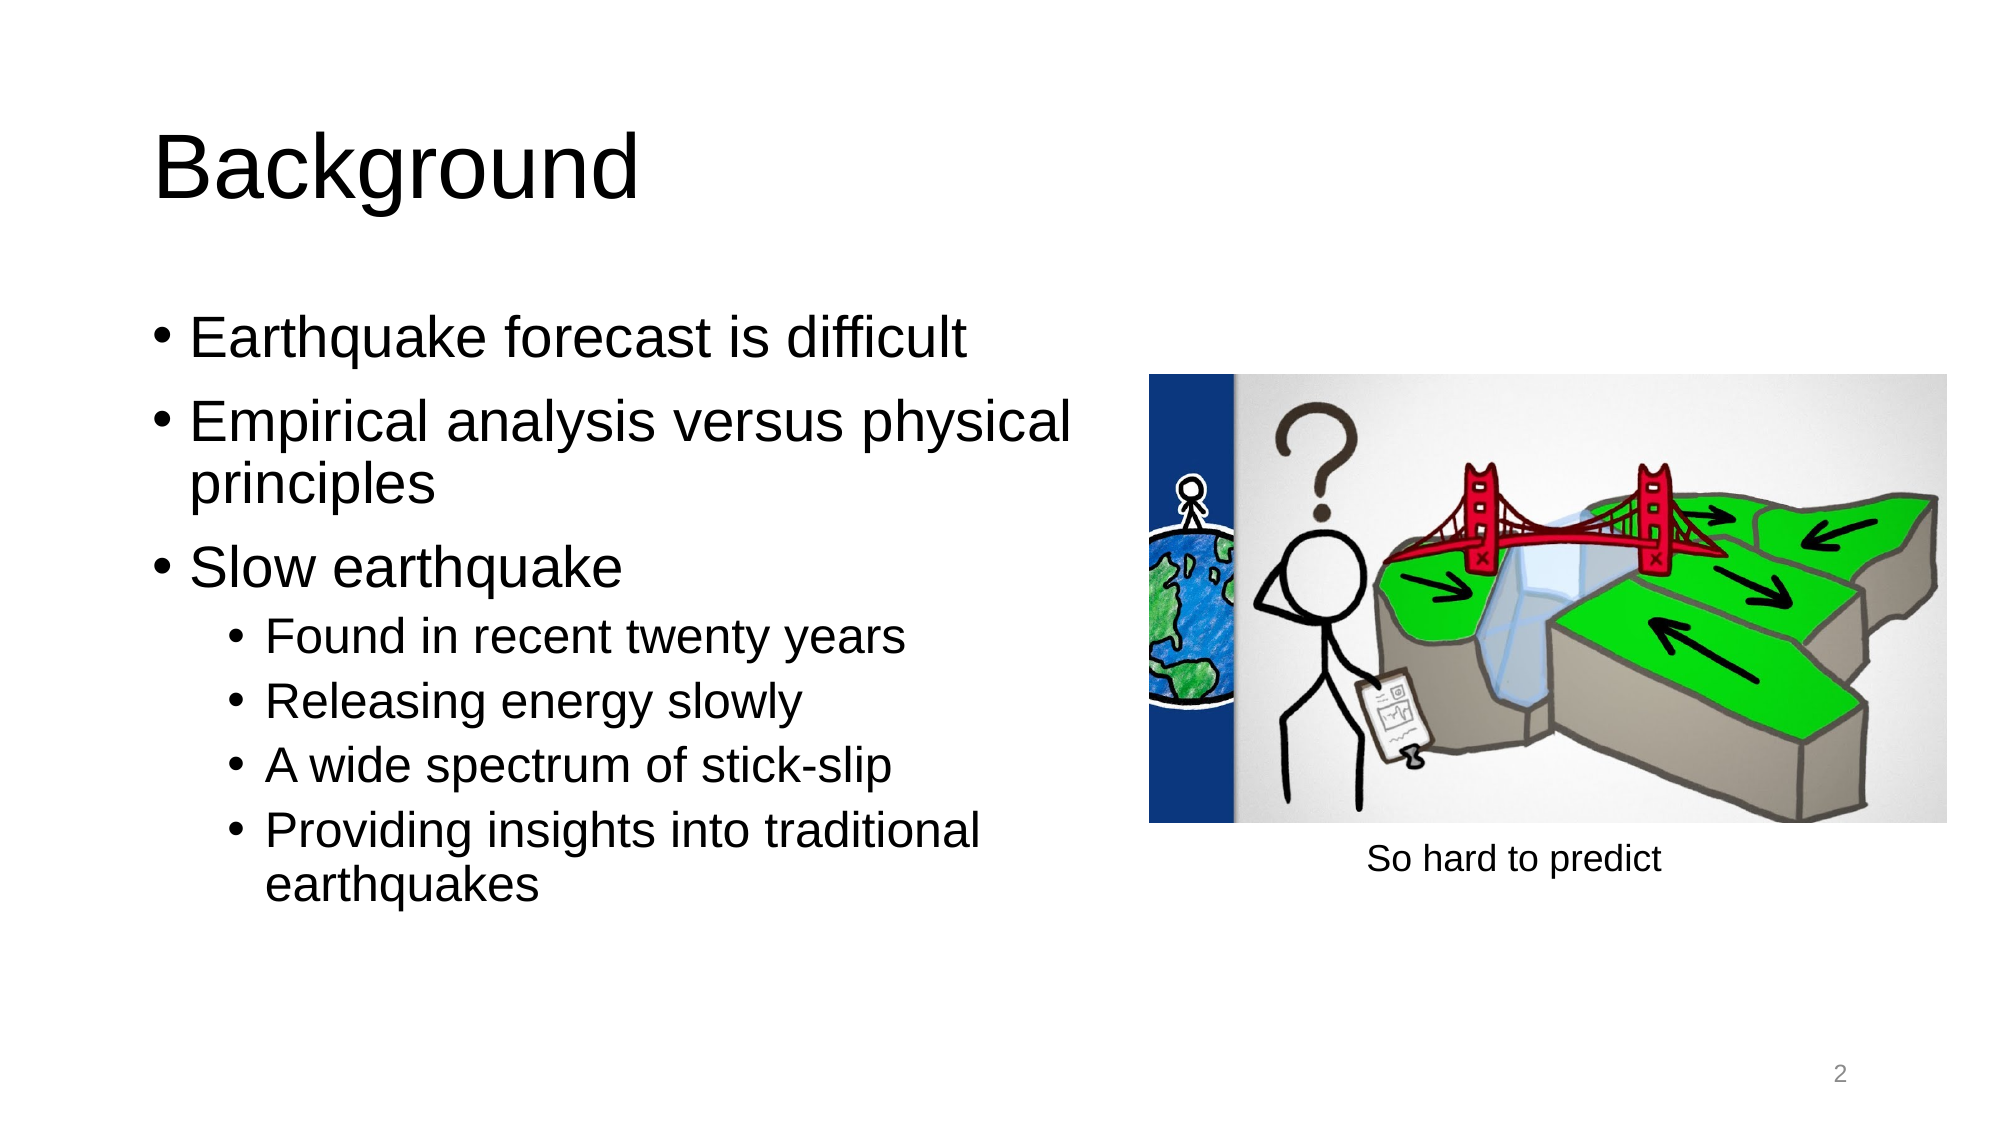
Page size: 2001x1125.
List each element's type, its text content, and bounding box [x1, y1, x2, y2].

text_box So hard to predict [1351, 827, 1677, 887]
slide_number 2 [1412, 1042, 1863, 1103]
picture [1149, 374, 1947, 823]
list Earthquake forecast is difficult Empirical analysis versus physical principles Slow earthquake Found in recent twenty years Releasing energy slowly A wide spectrum of stick-slip Providing insights into traditional earthquakes [137, 299, 1150, 1014]
title Background [137, 59, 1863, 278]
